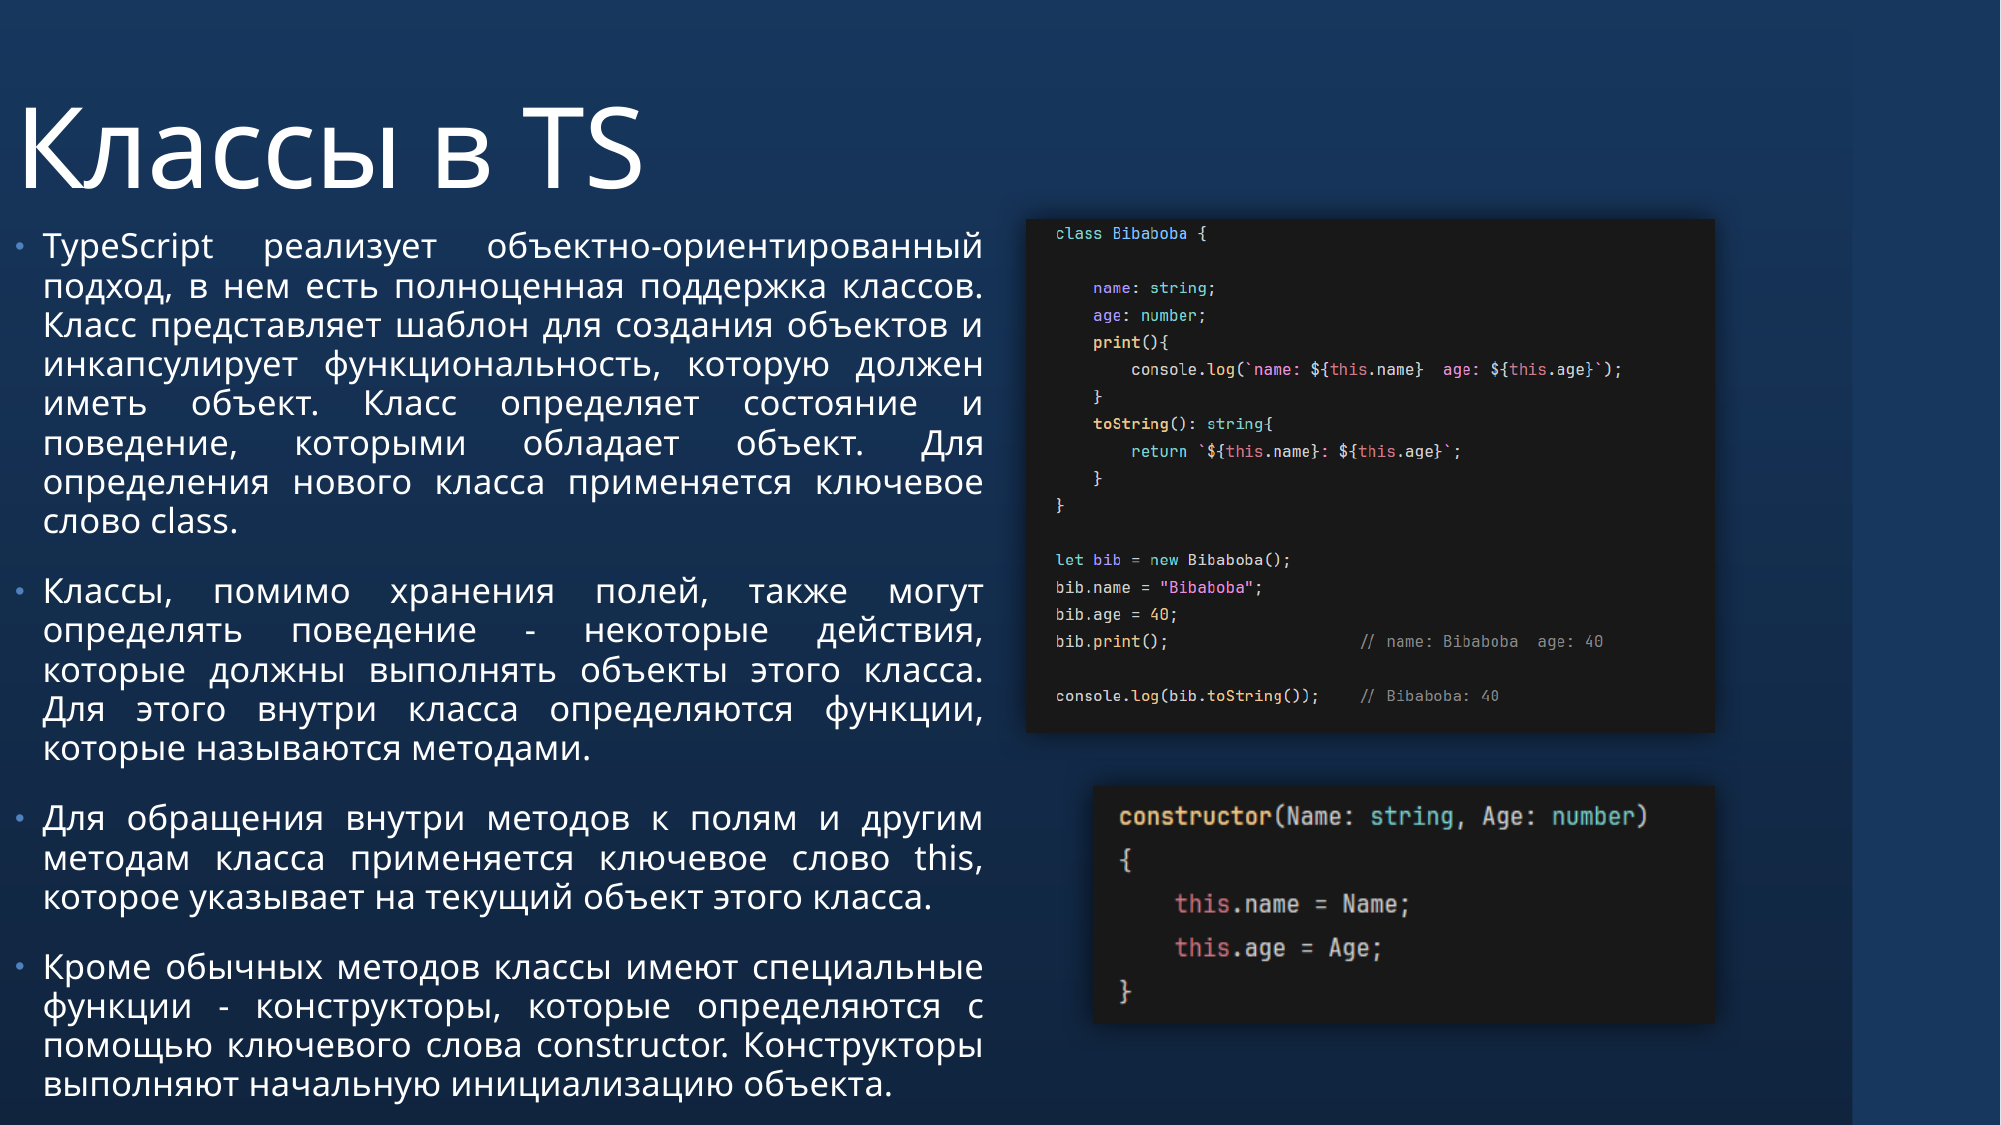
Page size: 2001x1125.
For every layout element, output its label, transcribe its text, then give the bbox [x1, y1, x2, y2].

title Классы в TS [0, 2, 2000, 220]
picture [1092, 785, 1715, 1024]
list TypeScript реализует объектно-ориентированный подход, в нем есть полноценная поддержка классов. Класс представляет шаблон для создания объектов и инкапсулирует функциональность, которую должен иметь объект. Класс определяет состояние и поведение, которыми обладает объект. Для определения нового класса применяется ключевое слово class. Классы, помимо хранения полей, также могут определять поведение - некоторые действия, которые должны выполнять объекты этого класса. Для этого внутри класса определяются функции, которые называются методами. Для обращения внутри методов к полям и другим методам класса применяется ключевое слово this, которое указывает на текущий объект этого класса. Кроме обычных методов классы имеют специальные функции - конструкторы, которые определяются с помощью ключевого слова constructor. Конструкторы выполняют начальную инициализацию объекта. [0, 219, 1000, 1125]
picture [1026, 219, 1715, 734]
